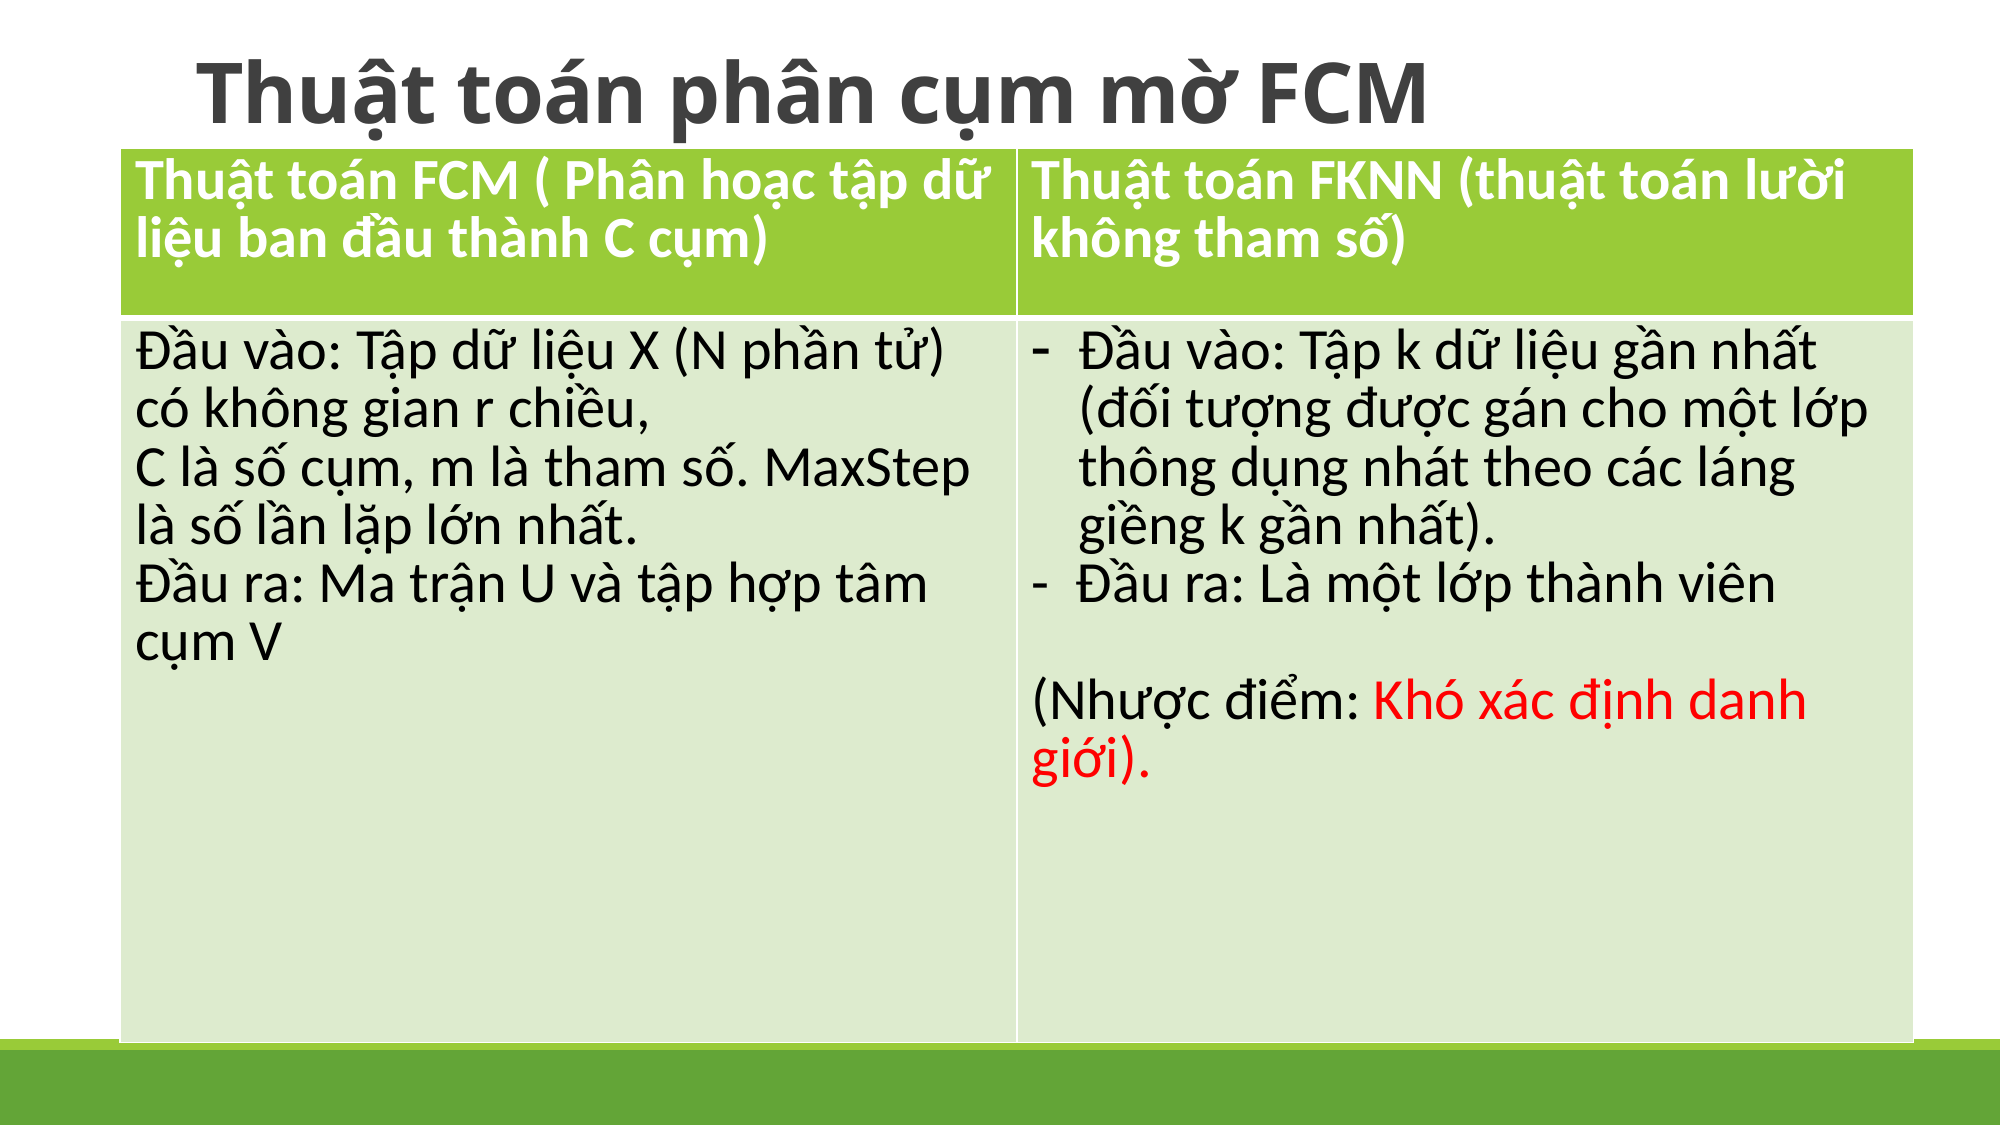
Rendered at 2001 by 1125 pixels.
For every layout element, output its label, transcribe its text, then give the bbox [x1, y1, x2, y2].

table_header Thuật toán FCM ( Phân hoạc tập dữ liệu ban đầu thành C cụm) [121, 149, 1016, 315]
title Thuật toán phân cụm mờ FCM [180, 47, 1830, 147]
table_cell Đầu vào: Tập dữ liệu X (N phần tử) có không gian r chiều, C là số cụm, m là tham số. MaxStep là số lần lặp lớn nhất. Đầu ra: Ma trận U và tập hợp tâm cụm V [121, 321, 1016, 1042]
table_header Thuật toán FKNN (thuật toán lười không tham số) [1018, 149, 1913, 315]
table_cell Đầu vào: Tập k dữ liệu gần nhất (đối tượng được gán cho một lớp thông dụng nhát theo các láng giềng k gần nhất). - Đầu ra: Là một lớp thành viên (Nhược điểm: Khó xác định danh giới). [1018, 321, 1913, 1042]
